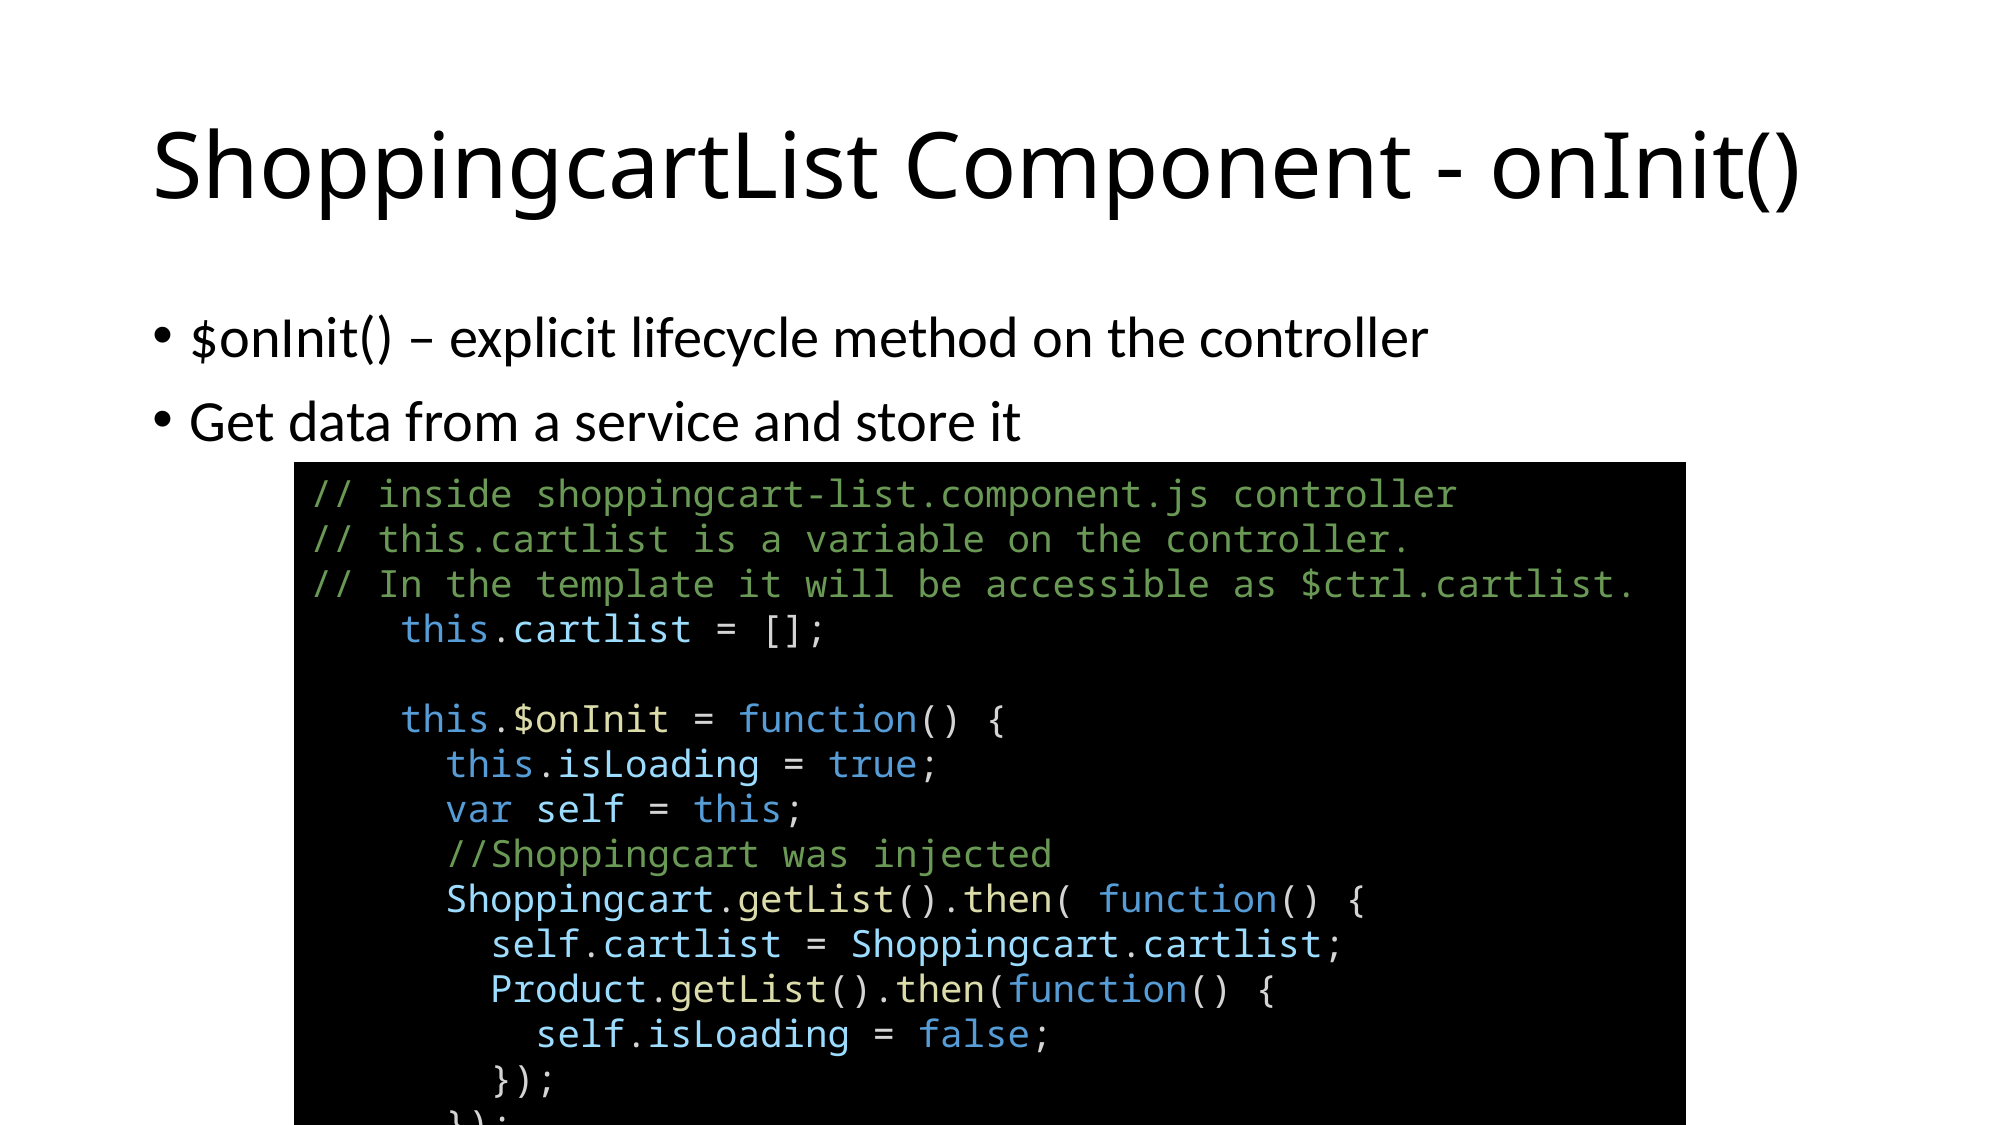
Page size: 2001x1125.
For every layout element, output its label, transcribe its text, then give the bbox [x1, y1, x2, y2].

title ShoppingcartList Component - onInit() [137, 59, 1863, 278]
text_box // inside shoppingcart-list.component.js controller // this.cartlist is a variable on the controller. // In the template it will be accessible as $ctrl.cartlist. this.cartlist = []; this.$onInit = function() { this.isLoading = true; var self = this; //Shoppingcart was injected Shoppingcart.getList().then( function() { self.cartlist = Shoppingcart.cartlist; Product.getList().then(function() { self.isLoading = false; }); }); } [294, 462, 1686, 1125]
list $onInit() – explicit lifecycle method on the controller Get data from a service and store it [137, 299, 1863, 1014]
